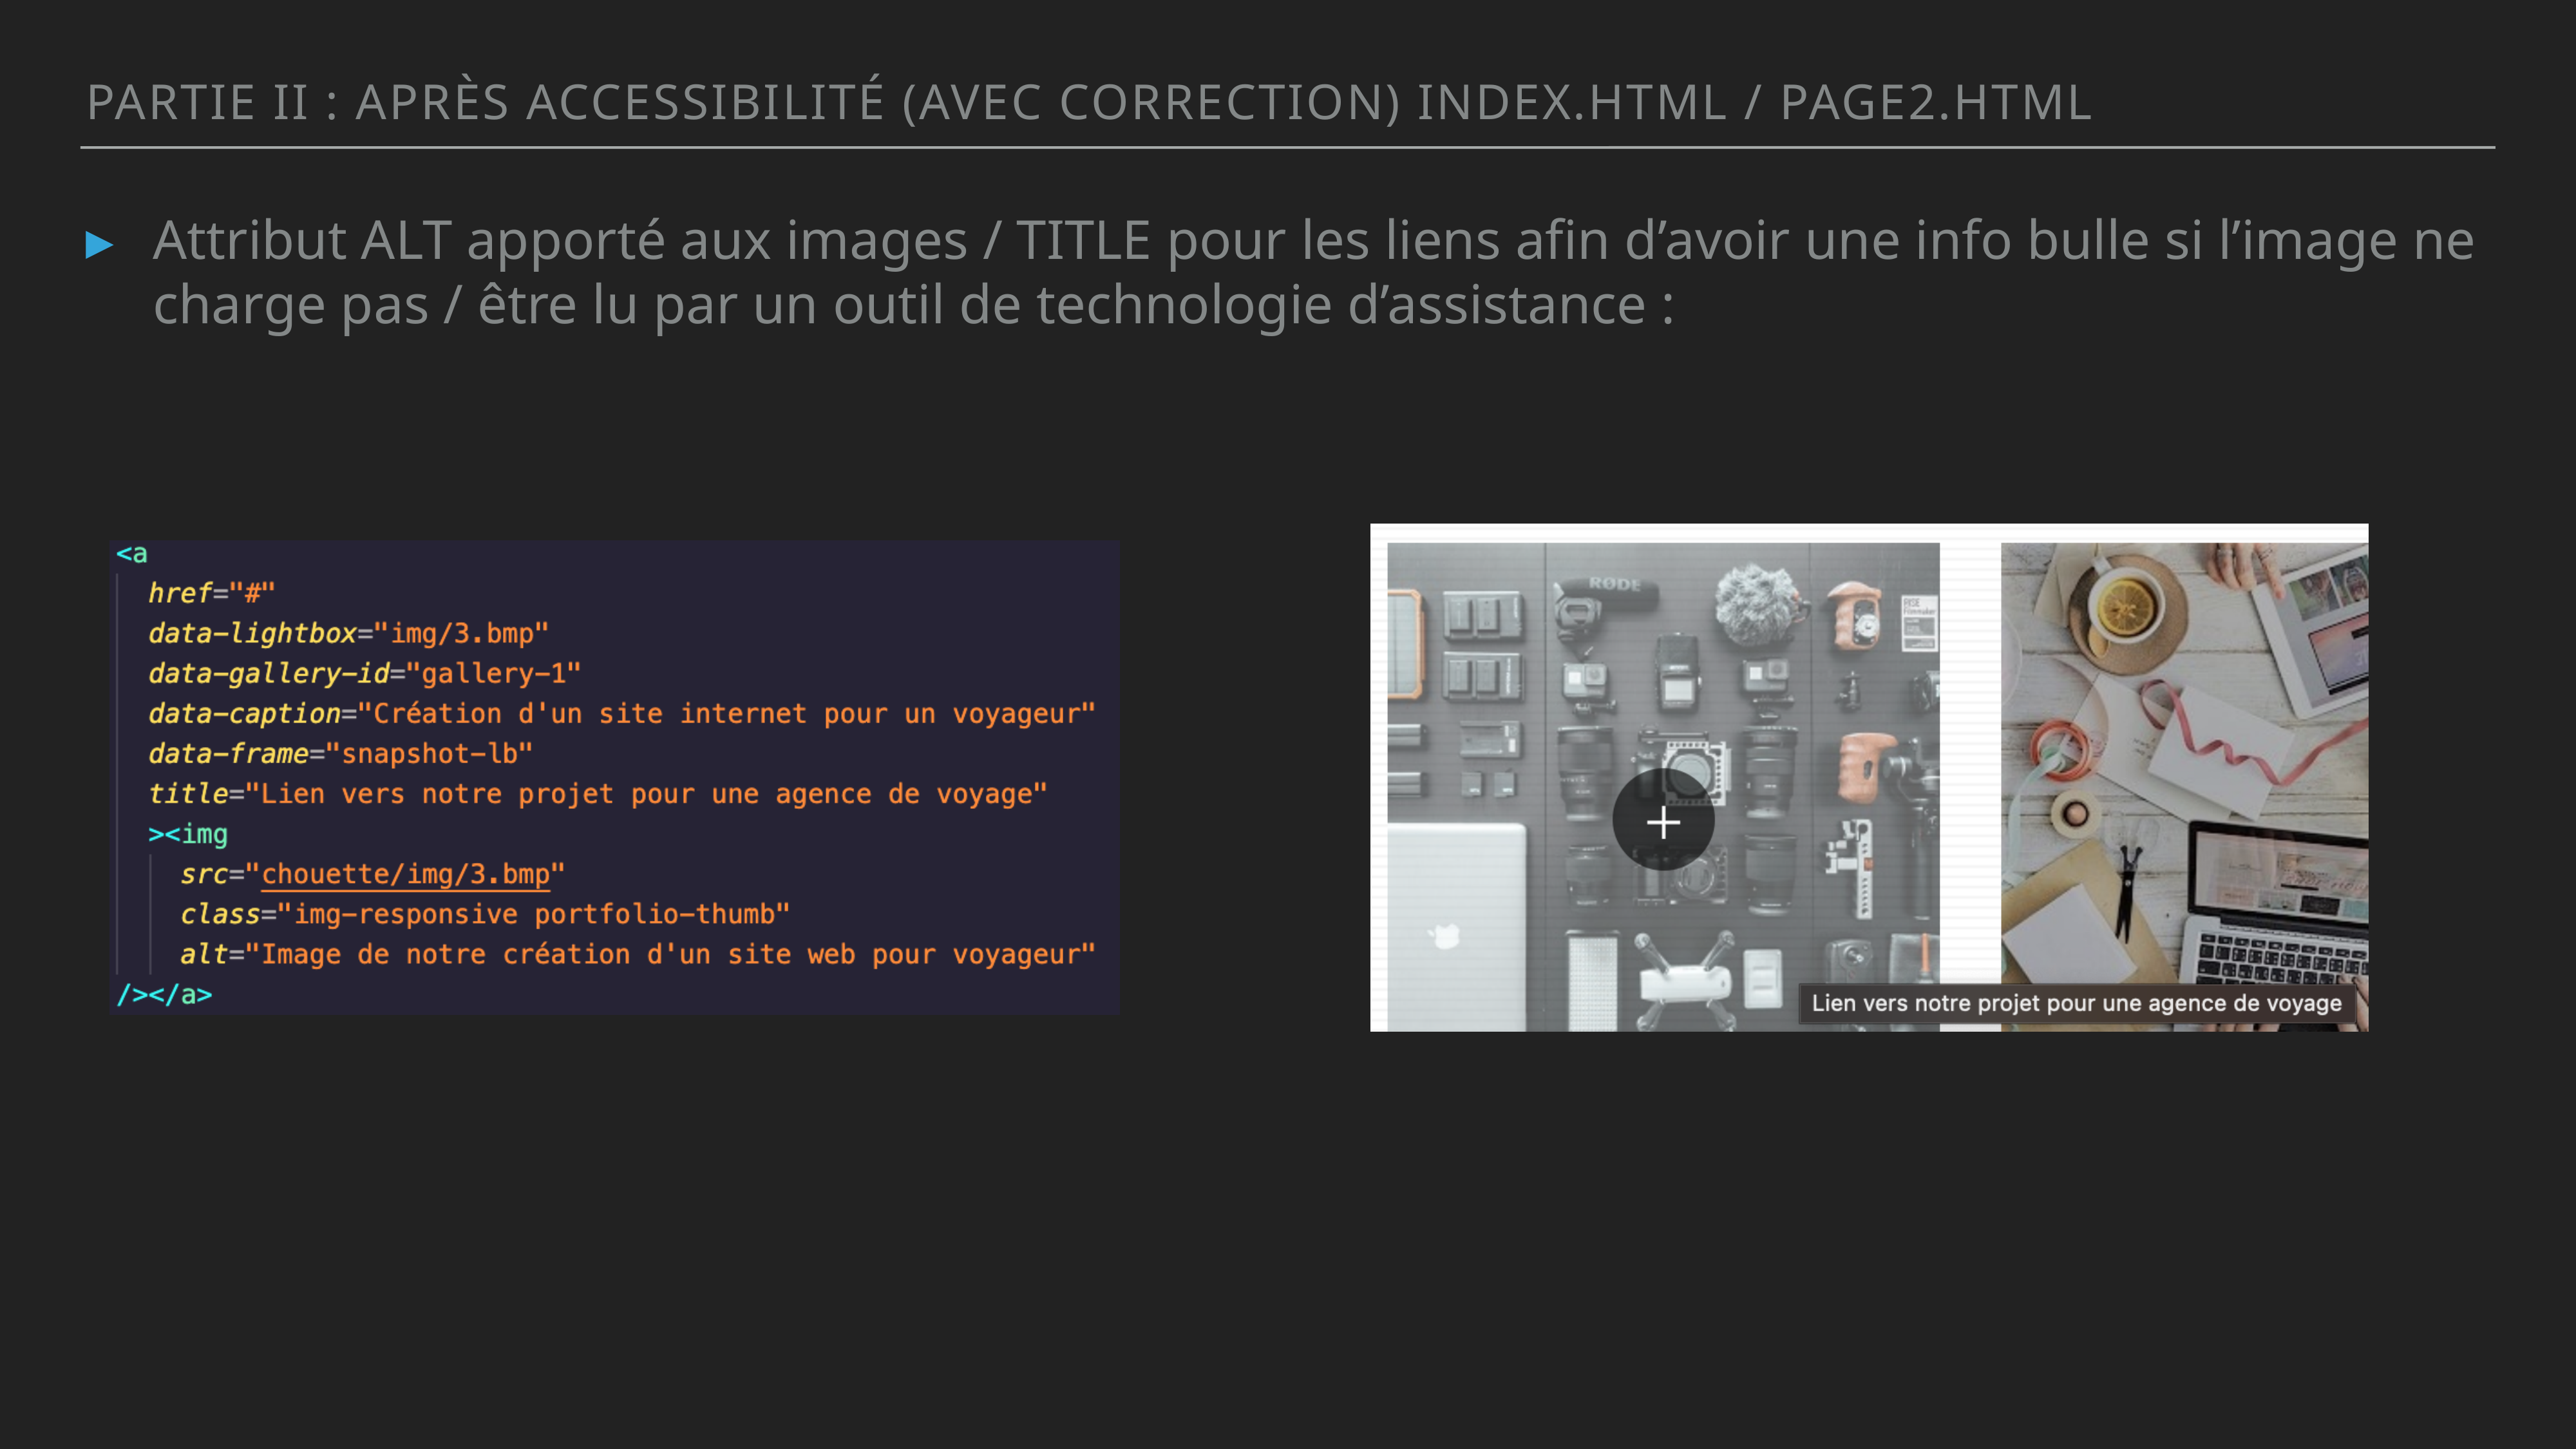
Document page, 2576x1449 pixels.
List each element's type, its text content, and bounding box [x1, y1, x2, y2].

picture [1370, 524, 2369, 1032]
list Attribut ALT apporté aux images / TITLE pour les liens afin d’avoir une info bulle si l’image ne charge pas / être lu par un outil de technologie d’assistance : [80, 200, 2496, 1316]
picture [109, 540, 1121, 1015]
list Partie ii : après accessibilité (avec correction) index.html / page2.html [80, 66, 2295, 135]
